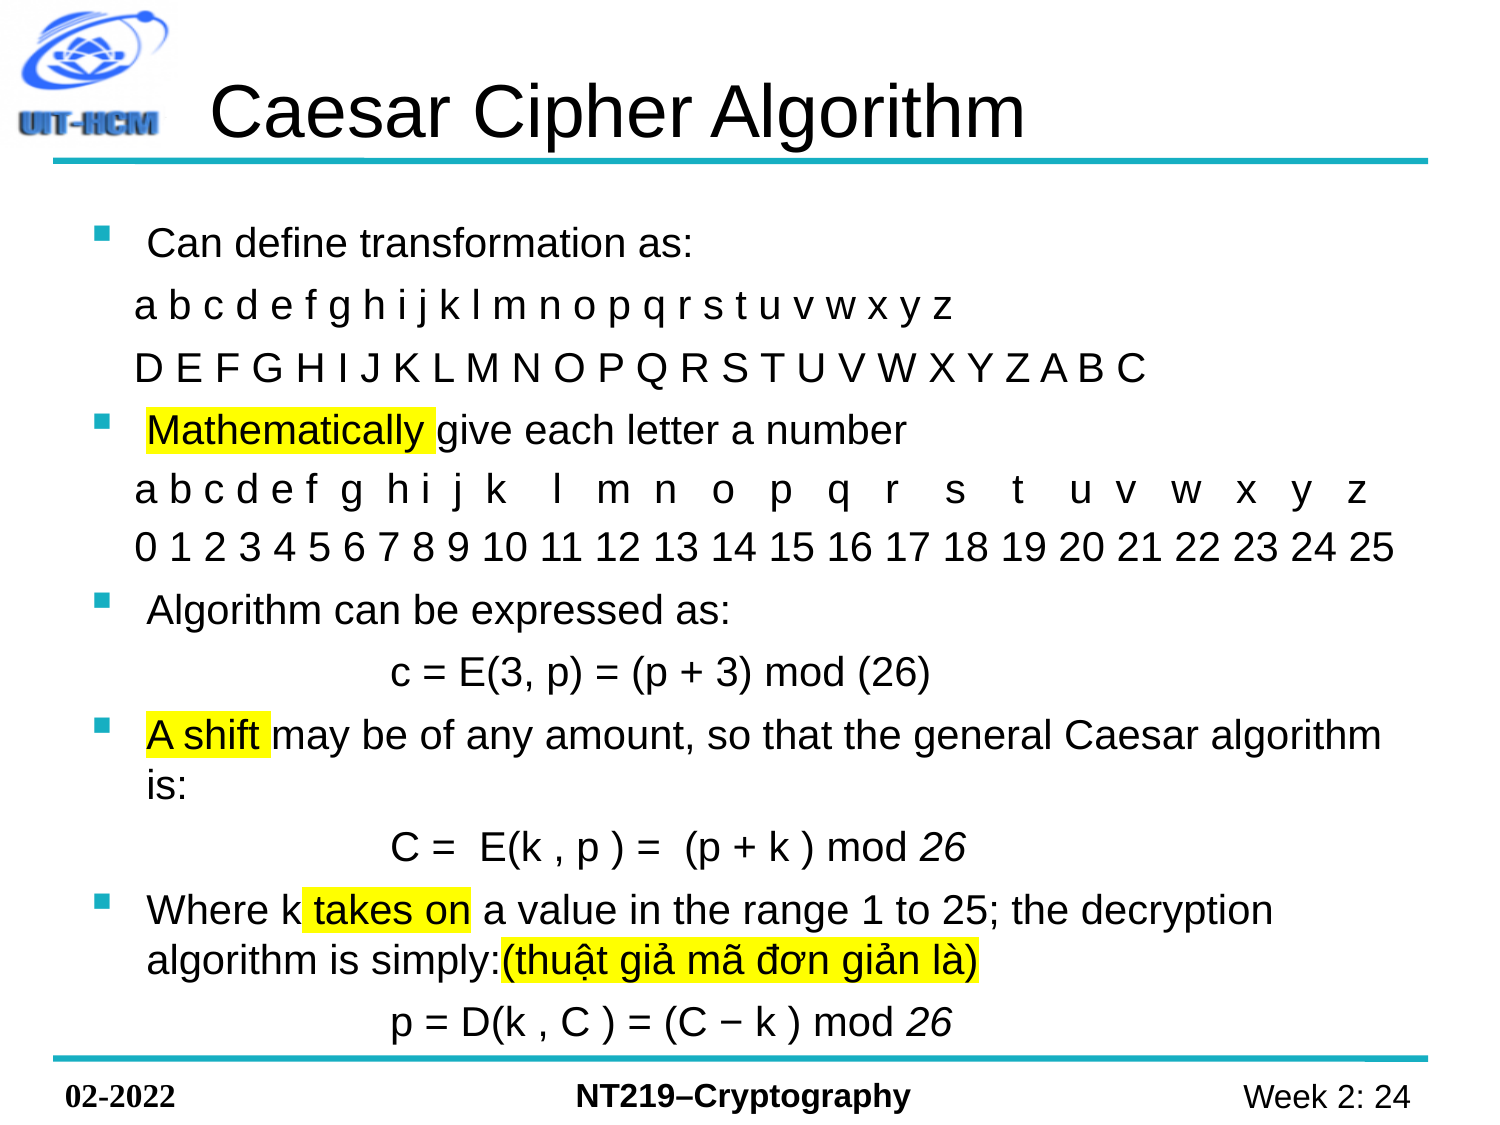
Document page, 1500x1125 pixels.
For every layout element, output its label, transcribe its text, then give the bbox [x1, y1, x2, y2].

title Caesar Cipher Algorithm [194, 6, 1455, 210]
list Can define transformation as: a b c d e f g h i j k l m n o p q r s t u v w x y z D E F G H I J K L M N O P Q R S T U V W X Y Z A B C Mathematically give each letter a number a b c d e f g h i j k l m n o p q r s t u v w x y z 0 1 2 3 4 5 6 7 8 9 10 11 12 13 14 15 16 17 18 19 20 21 22 23 24 25 Algorithm can be expressed as: c = E(3, p) = (p + 3) mod (26) A shift may be of any amount, so that the general Caesar algorithm is: C = E(k , p ) = (p + k ) mod 26 Where k takes on a value in the range 1 to 25; the decryption algorithm is simply:(thuật giả mã đơn giản là) p = D(k , C ) = (C − k ) mod 26 [75, 208, 1425, 1053]
picture [0, 0, 187, 149]
